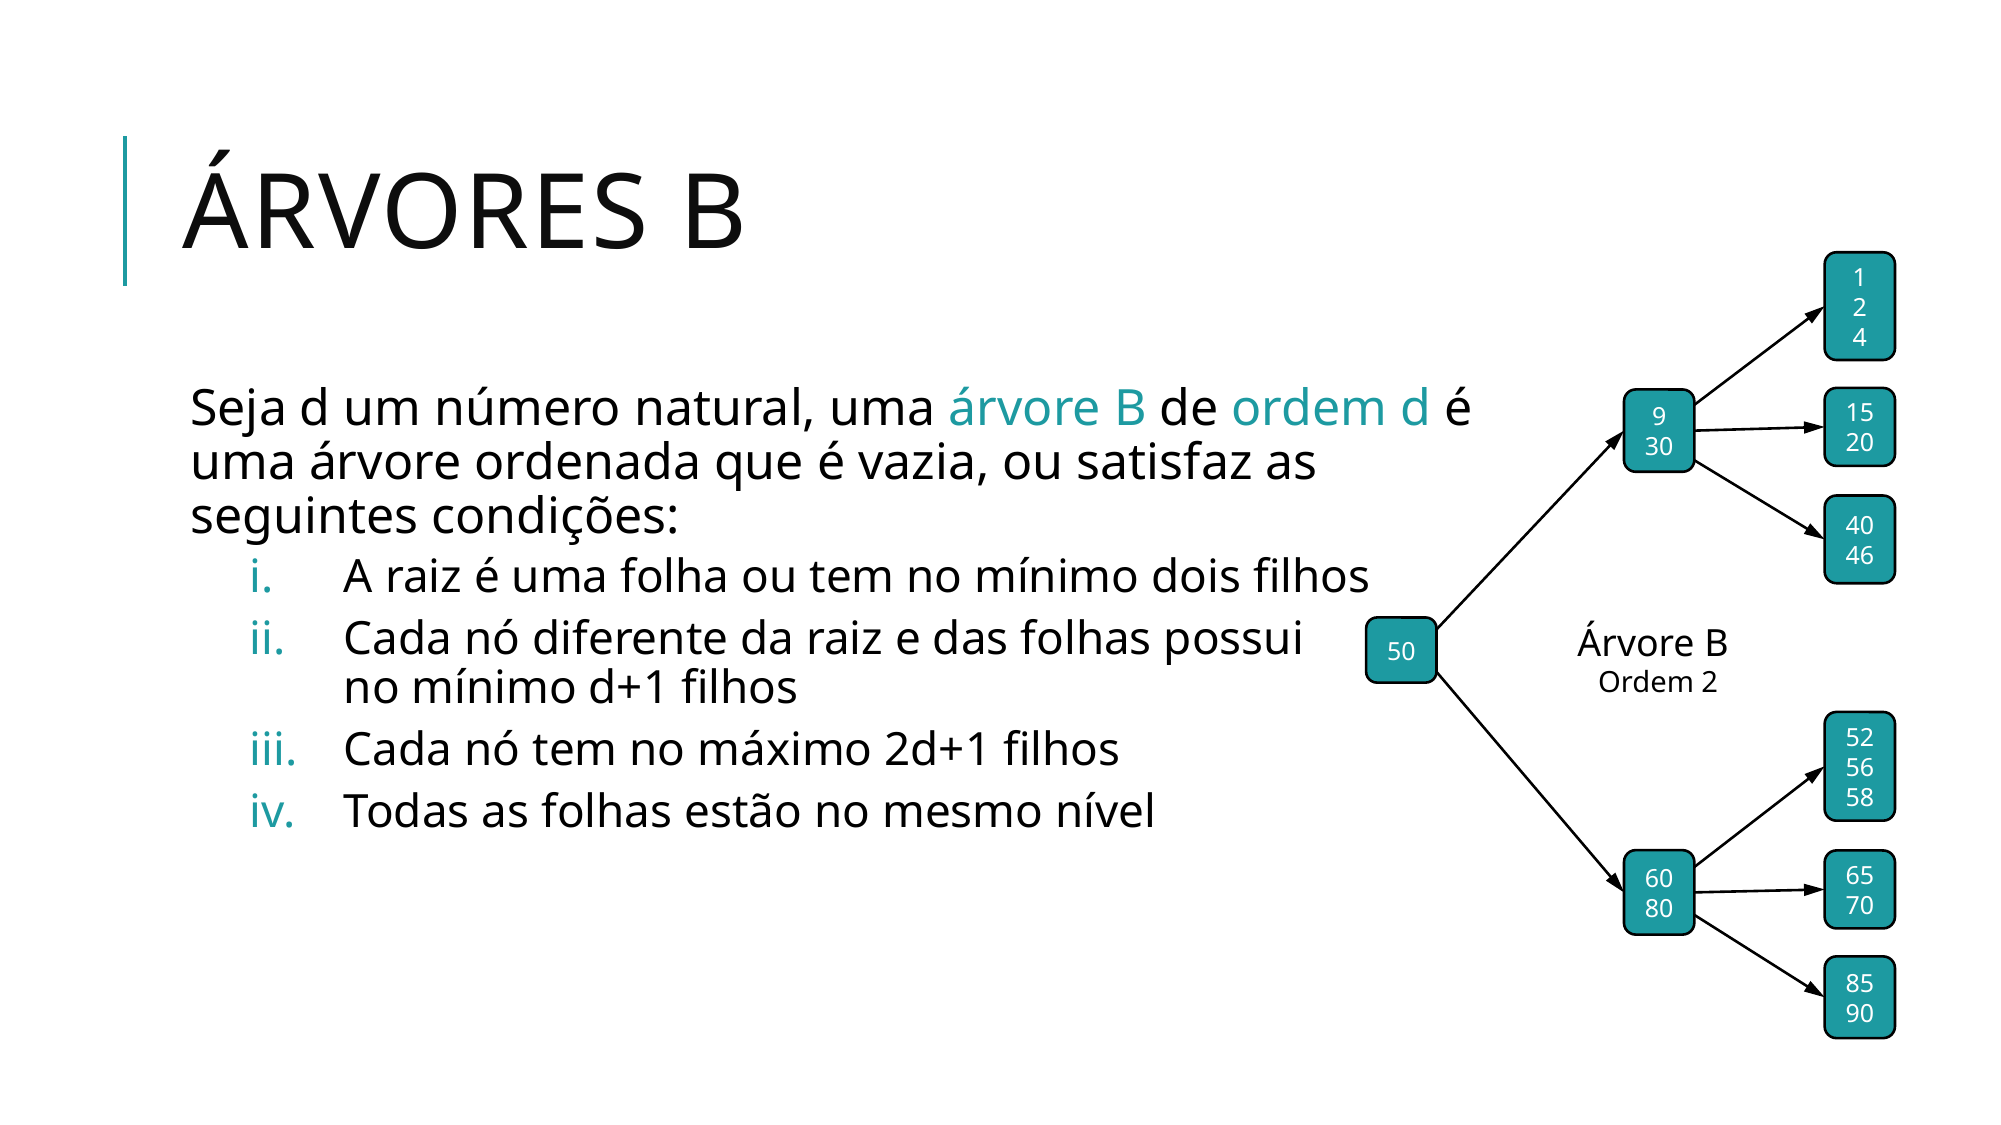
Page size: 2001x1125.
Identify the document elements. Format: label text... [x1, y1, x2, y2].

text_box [1436, 430, 1625, 630]
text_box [1694, 765, 1825, 868]
text_box 85 90 [1823, 955, 1897, 1040]
list Seja d um número natural, uma árvore B de ordem d é uma árvore ordenada que é vazia, ou satisfaz as seguintes condições: A raiz é uma folha ou tem no mínimo dois filhos Cada nó diferente da raiz e das folhas possui no mínimo d+1 filhos Cada nó tem no máximo 2d+1 filhos Todas as folhas estão no mesmo nível [168, 375, 1763, 1035]
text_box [1694, 426, 1825, 431]
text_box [1694, 914, 1825, 998]
text_box Árvore B Ordem 2 [1562, 611, 1754, 706]
text_box 1 2 4 [1823, 250, 1897, 362]
text_box 40 46 [1823, 494, 1897, 585]
text_box 9 30 [1622, 388, 1696, 474]
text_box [1694, 889, 1825, 893]
text_box 52 56 58 [1823, 710, 1897, 822]
text_box 60 80 [1622, 848, 1696, 936]
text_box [1694, 305, 1825, 406]
text_box 50 [1364, 616, 1438, 684]
text_box 15 20 [1823, 386, 1897, 468]
text_box 65 70 [1823, 849, 1897, 930]
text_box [1694, 460, 1825, 540]
title Árvores B [168, 96, 1763, 342]
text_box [1436, 671, 1625, 893]
